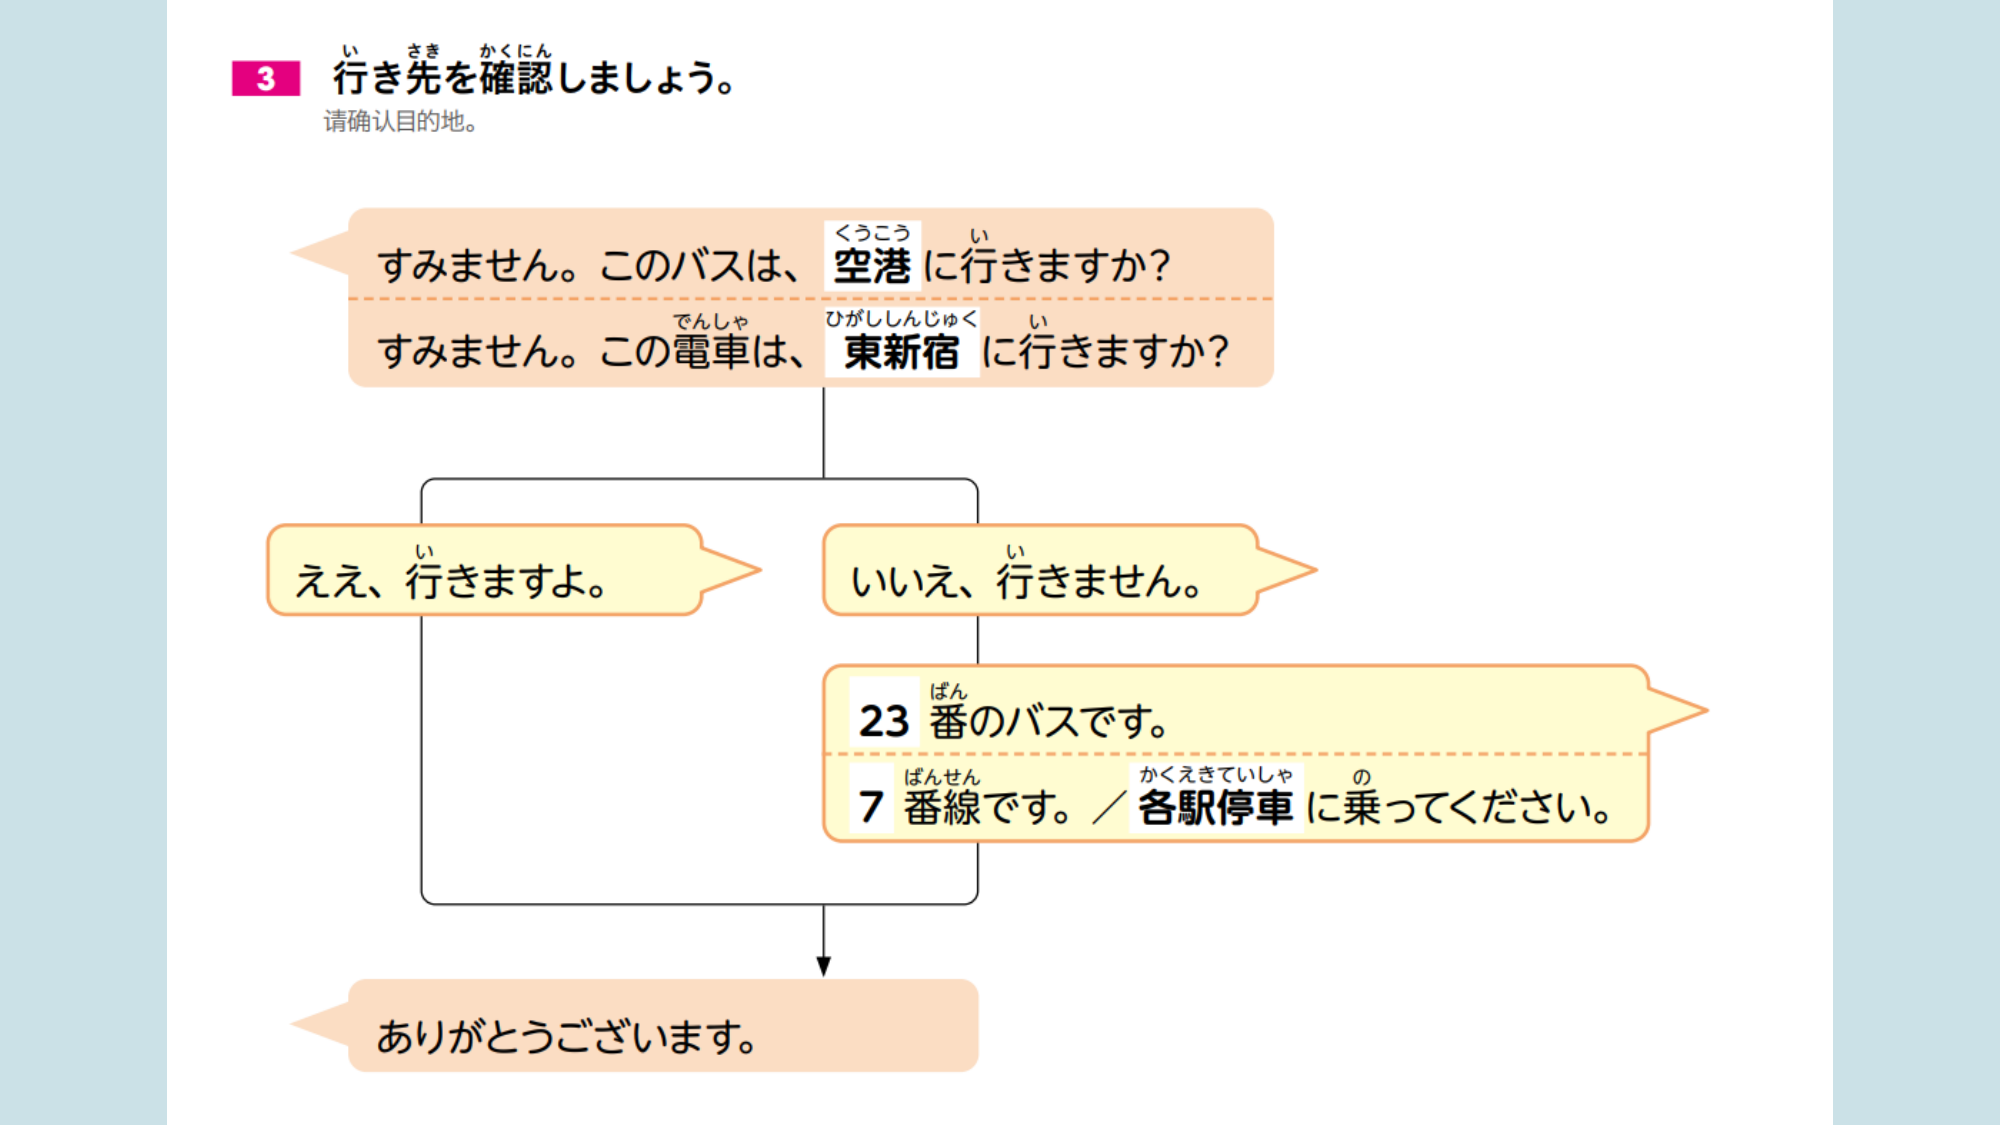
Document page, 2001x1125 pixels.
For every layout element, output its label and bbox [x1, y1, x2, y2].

picture [167, 0, 1833, 1125]
